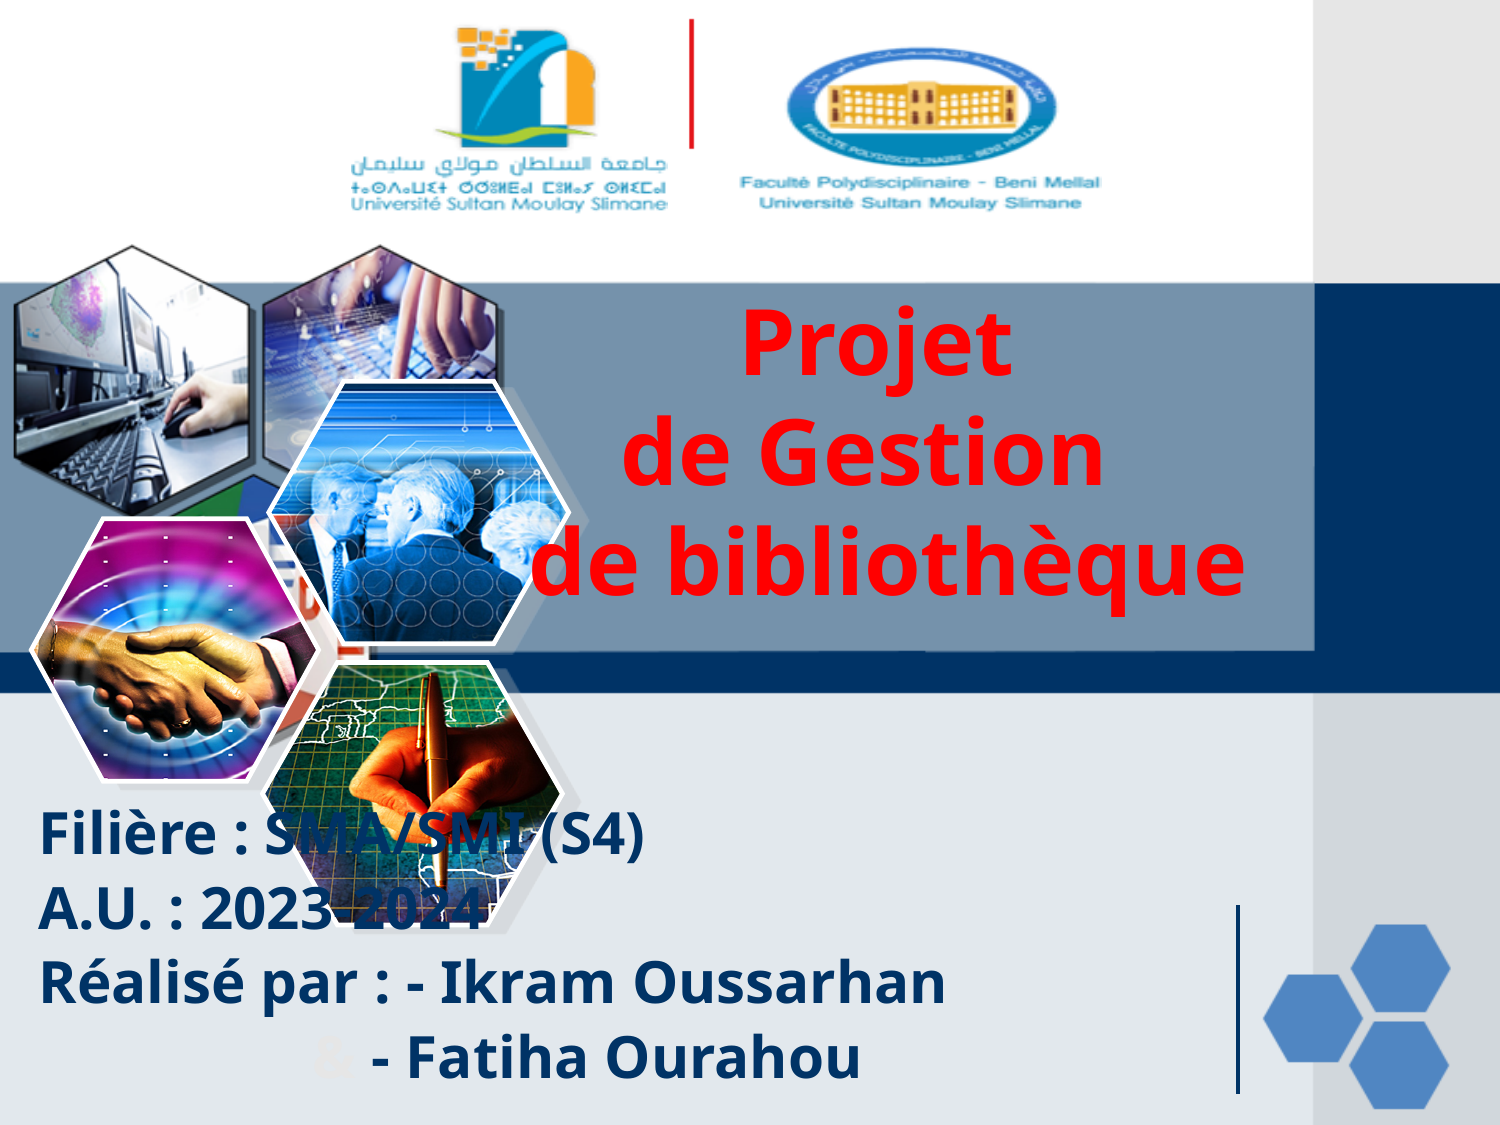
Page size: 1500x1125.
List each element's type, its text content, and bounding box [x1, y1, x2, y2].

subtitle Filière : SMA/SMI (S4) A.U. : 2023-2024 Réalisé par : - Ikram Oussarhan & - Fatiha Ourahou [23, 796, 1266, 1102]
picture [0, 0, 1500, 1125]
title Projet de Gestion de bibliothèque [457, 292, 1320, 715]
